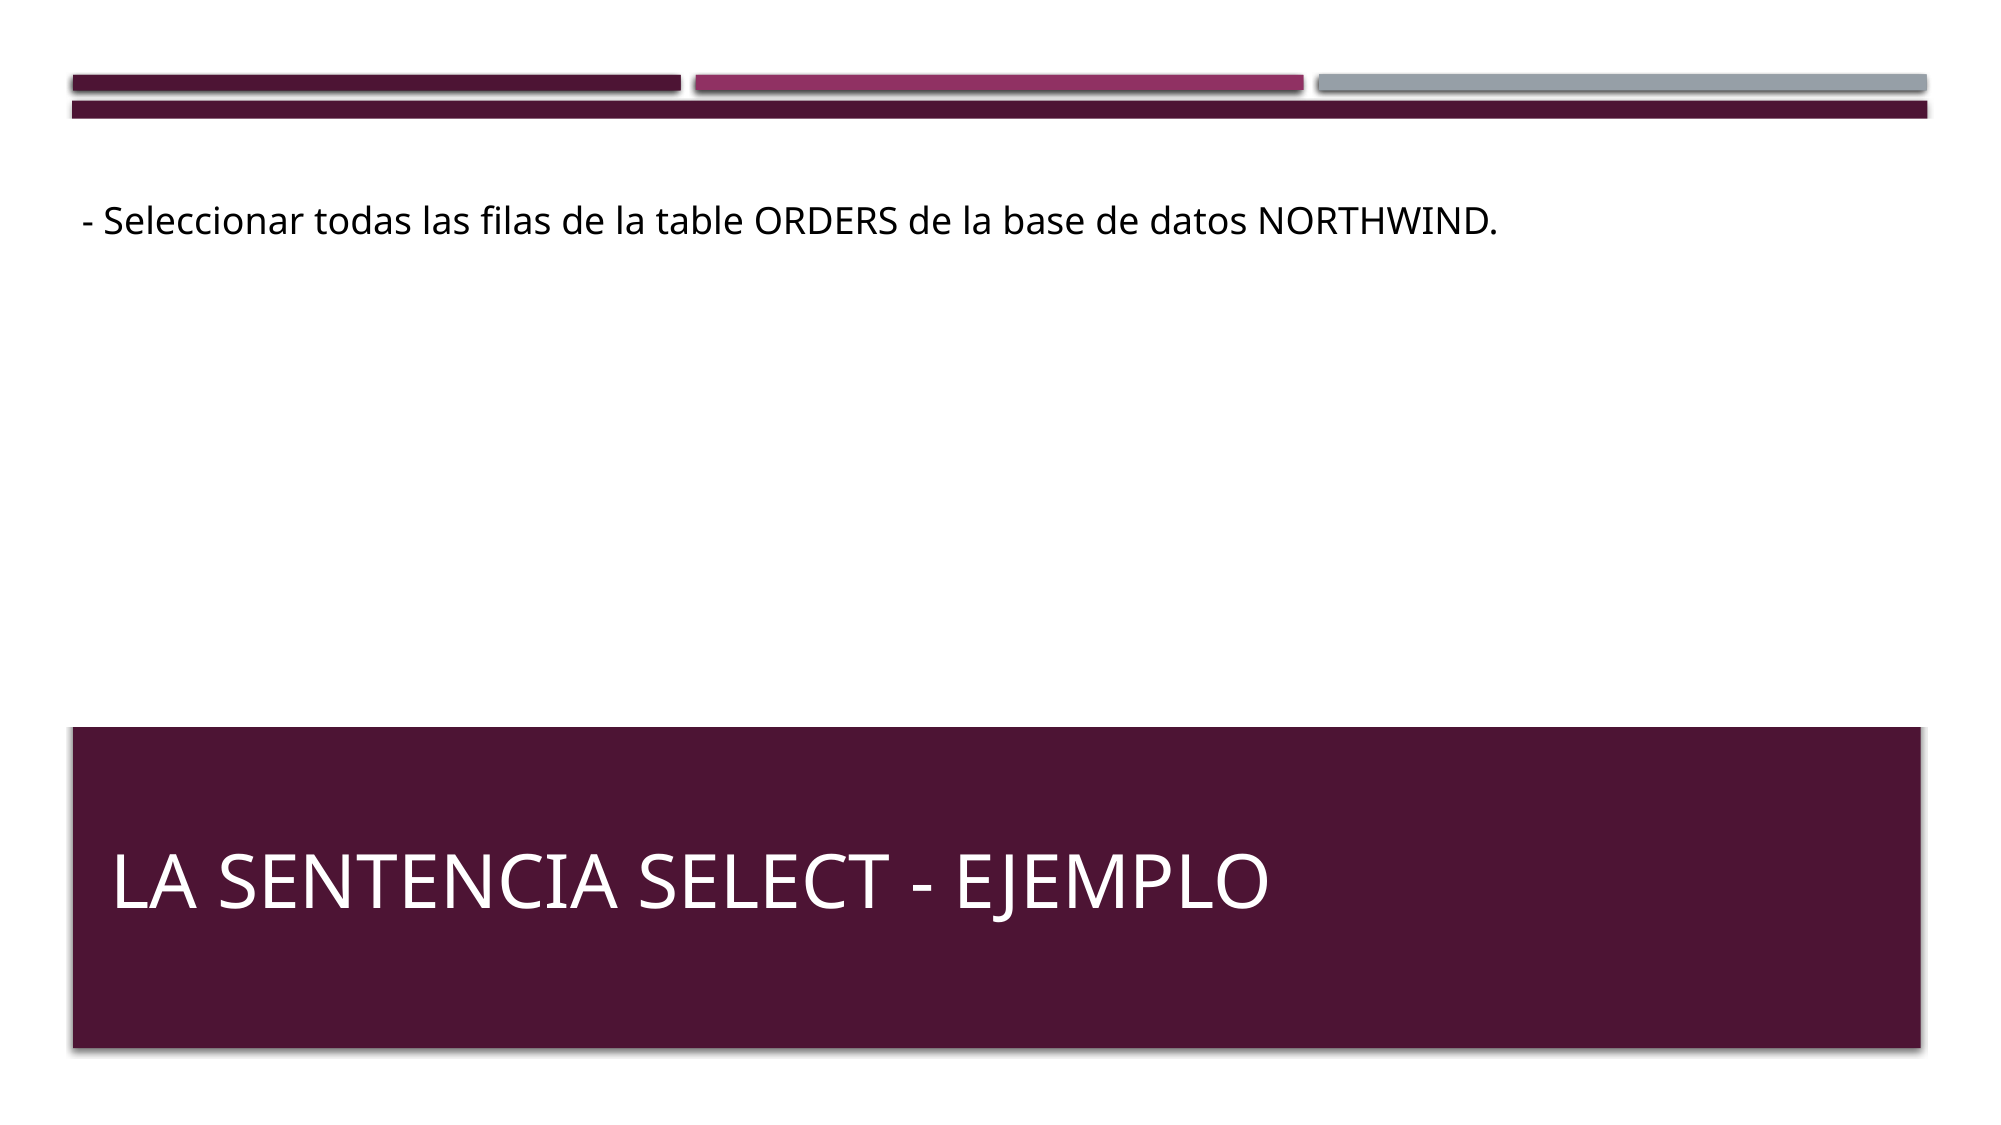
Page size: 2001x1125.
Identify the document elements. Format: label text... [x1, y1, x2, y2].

title LA SENTENCIA SELECT - EJEMPLO [95, 756, 1899, 932]
text_box - Seleccionar todas las filas de la table ORDERS de la base de datos NORTHWIND. [67, 189, 1515, 250]
text_box [1318, 73, 1928, 92]
text_box [72, 74, 682, 92]
text_box [0, 117, 2000, 729]
text_box [695, 74, 1304, 91]
text_box [72, 729, 1922, 1049]
